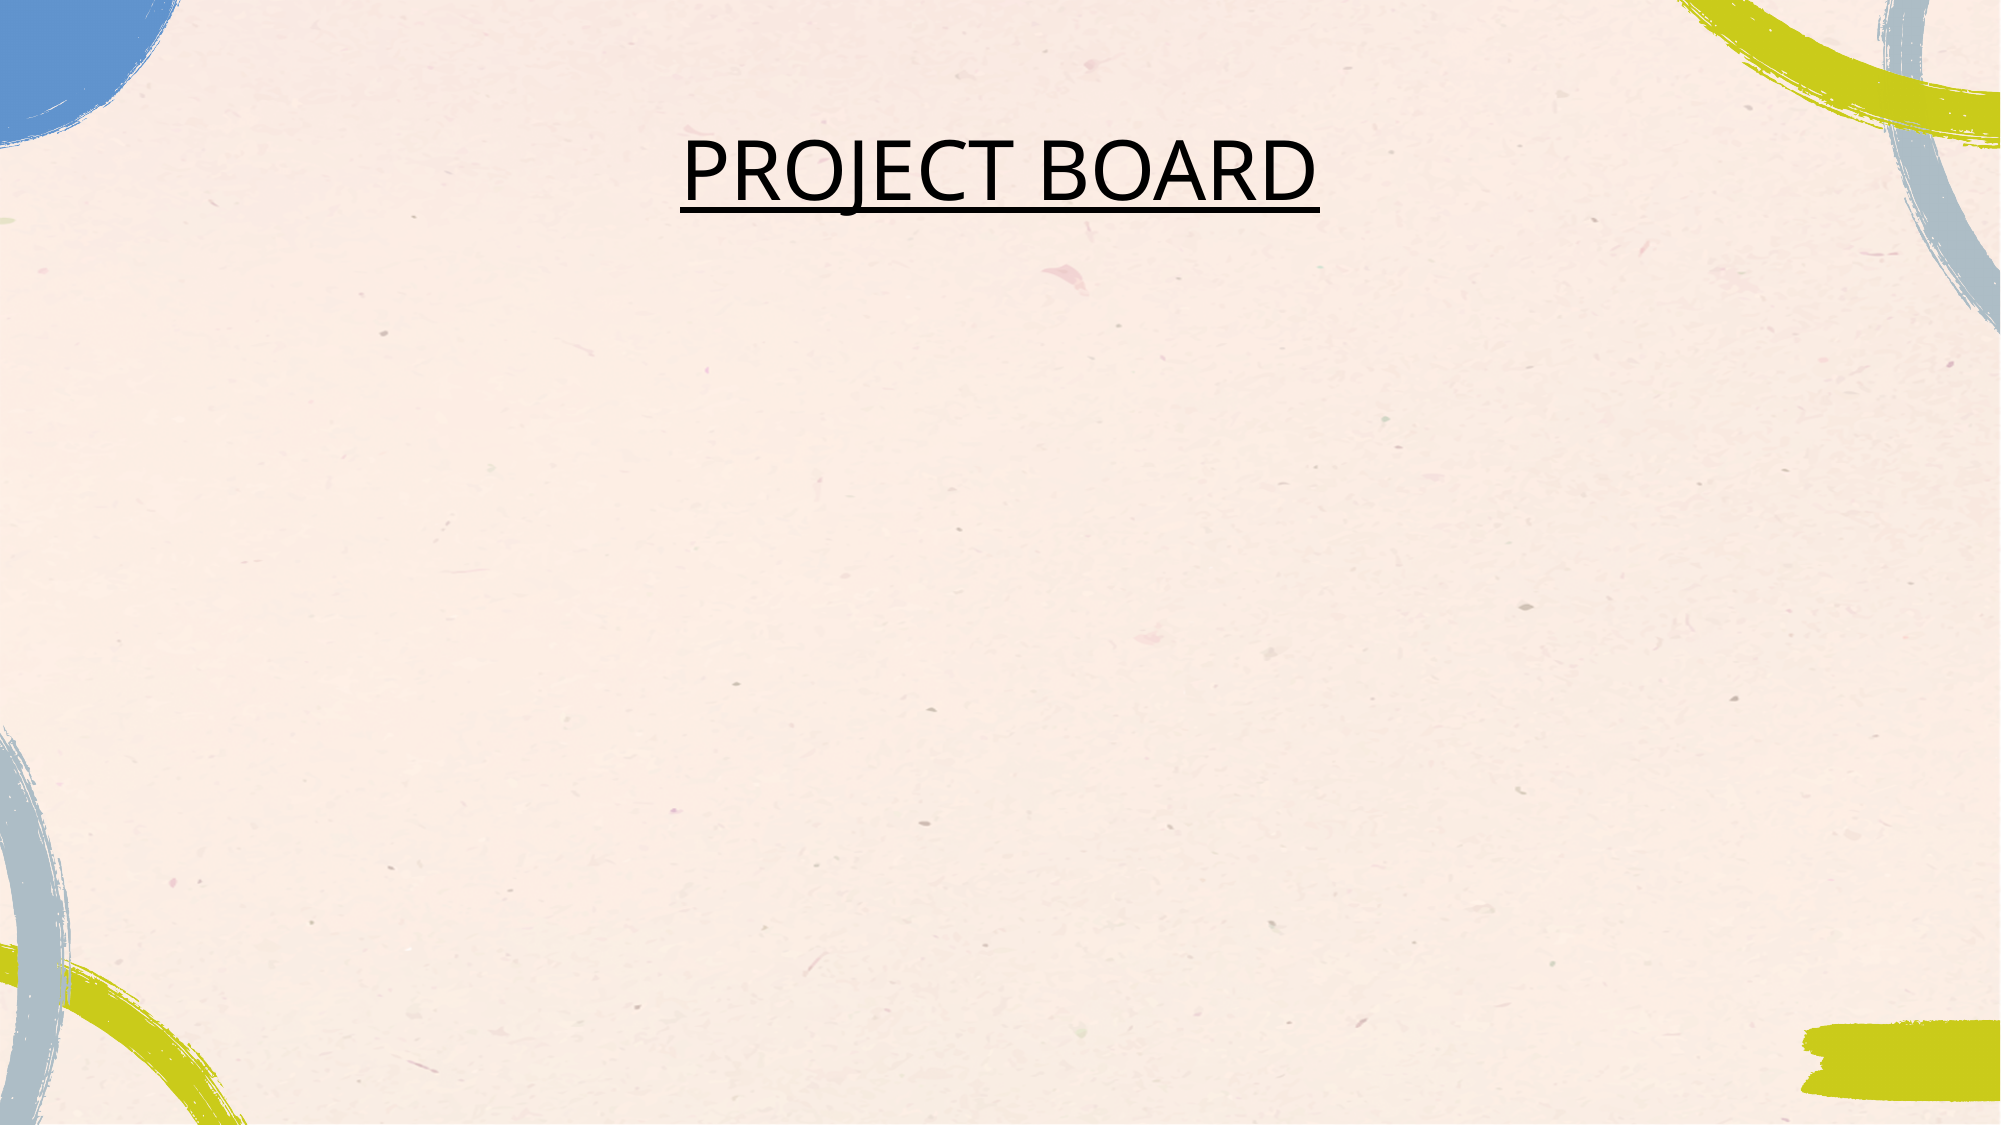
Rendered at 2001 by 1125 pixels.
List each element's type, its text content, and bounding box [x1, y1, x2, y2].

title PROJECT BOARD [157, 97, 1843, 223]
picture [0, 0, 269, 169]
picture [1620, 0, 2001, 398]
picture [0, 643, 260, 1125]
picture [1800, 1019, 2001, 1106]
